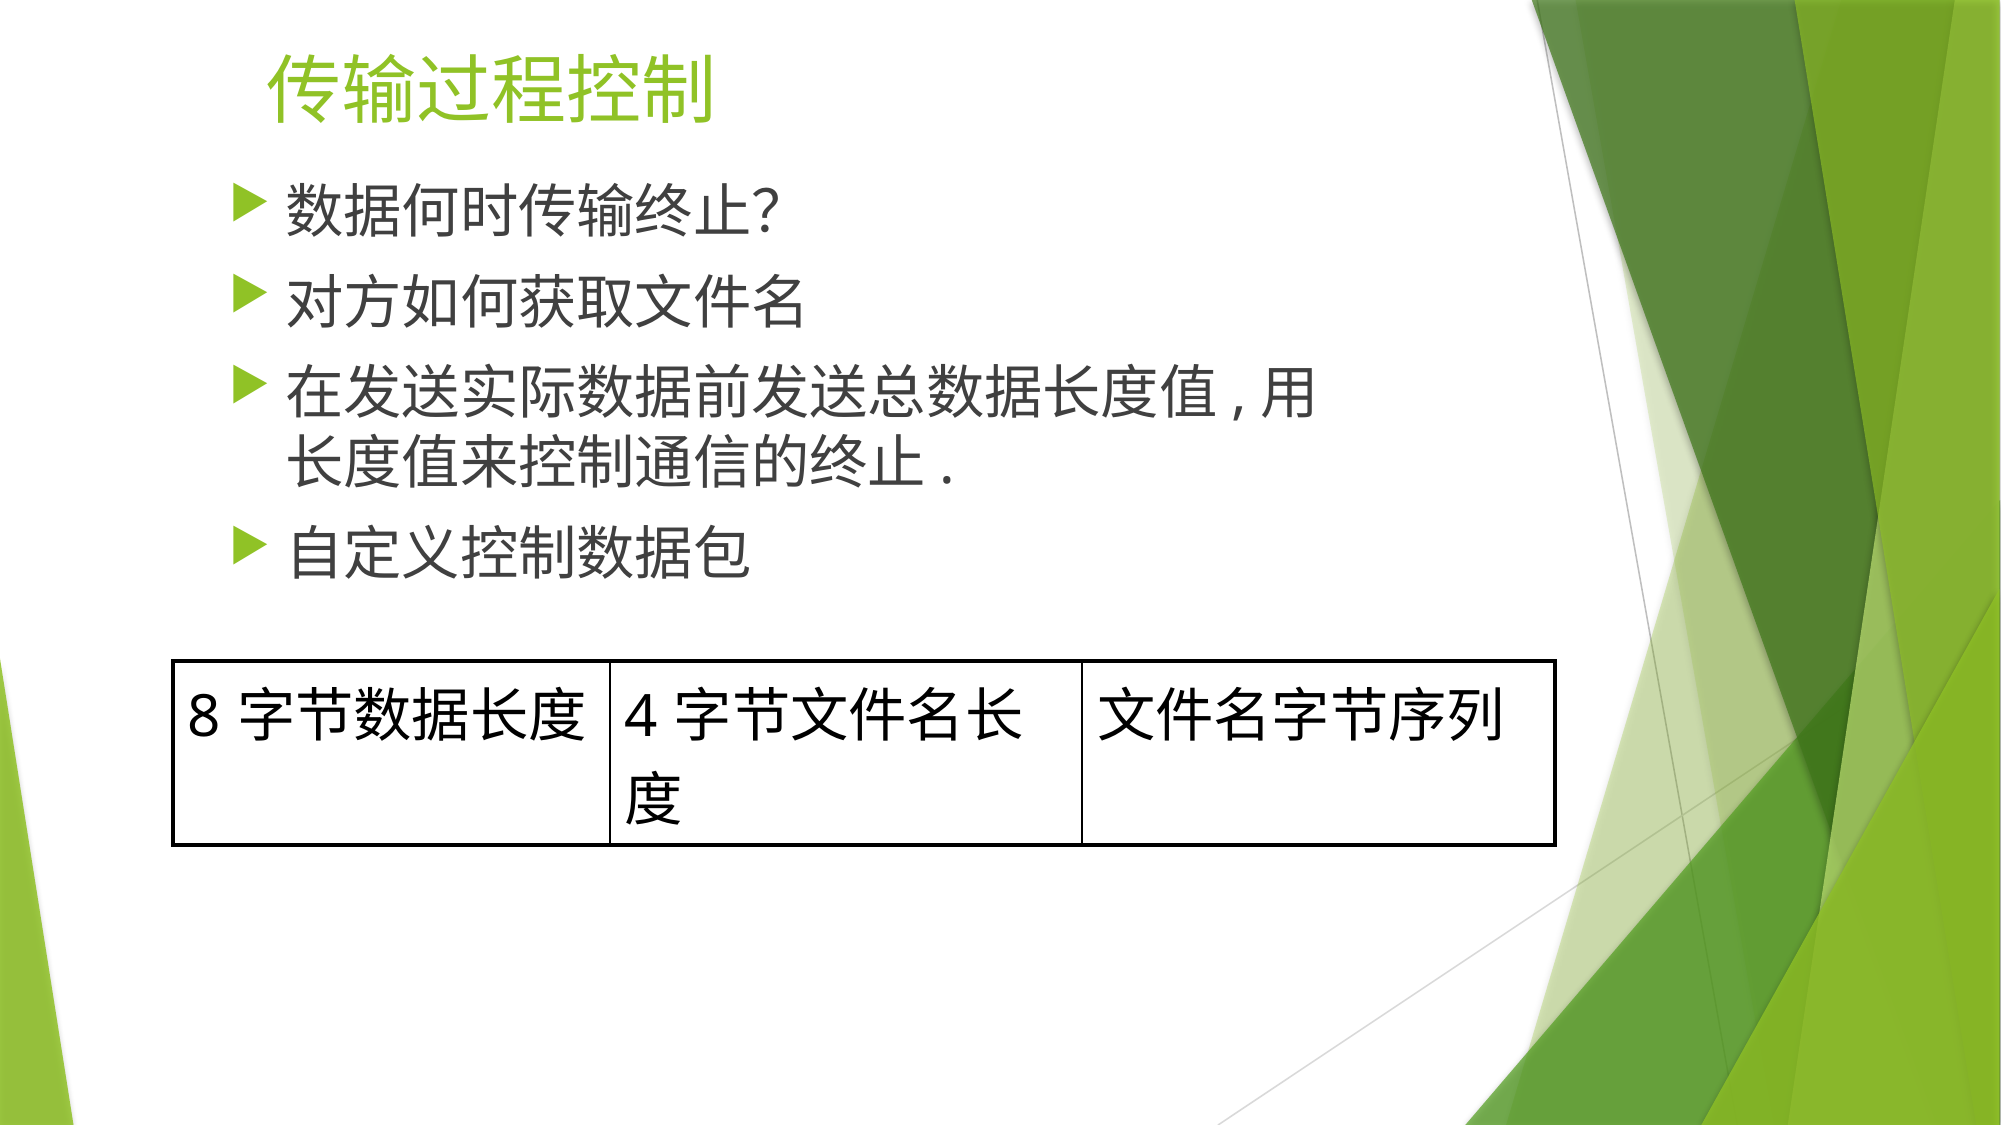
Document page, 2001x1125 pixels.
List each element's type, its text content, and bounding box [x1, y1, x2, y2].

title 传输过程控制 [251, 35, 1957, 275]
table_header 4字节文件名长度 [611, 663, 1081, 843]
table_header 8字节数据长度 [175, 663, 609, 843]
list 数据何时传输终止？ 对方如何获取文件名 在发送实际数据前发送总数据长度值,用长度值来控制通信的终止. 自定义控制数据包 [214, 166, 1349, 604]
table_header 文件名字节序列 [1083, 663, 1553, 843]
